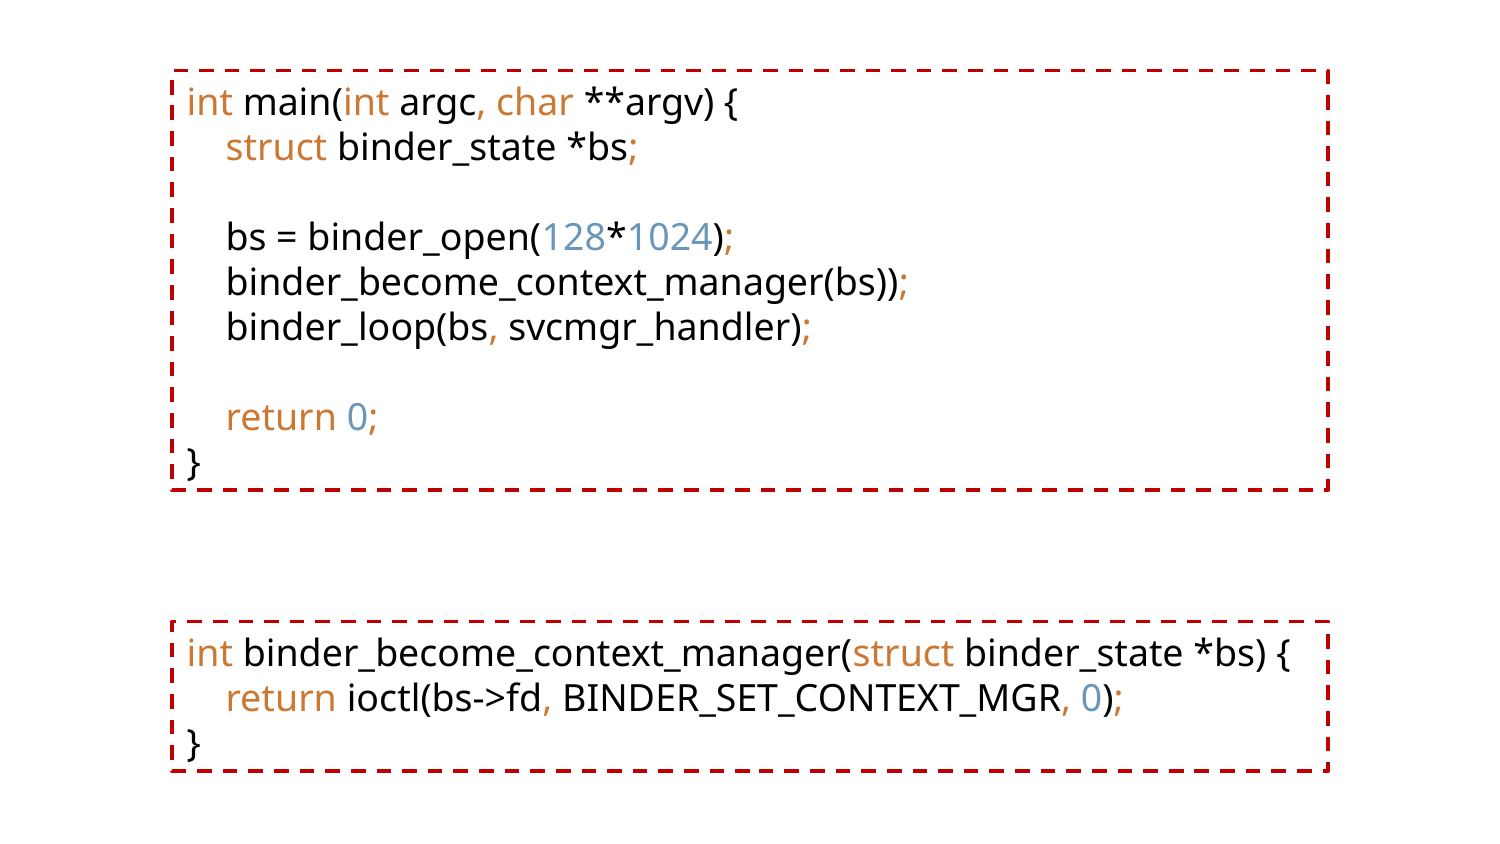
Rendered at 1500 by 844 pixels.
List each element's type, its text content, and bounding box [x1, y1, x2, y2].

text_box int binder_become_context_manager(struct binder_state *bs) { return ioctl(bs->fd, BINDER_SET_CONTEXT_MGR, 0); } [171, 621, 1329, 772]
text_box int main(int argc, char **argv) { struct binder_state *bs; bs = binder_open(128*1024); binder_become_context_manager(bs)); binder_loop(bs, svcmgr_handler); return 0; } [171, 70, 1329, 491]
